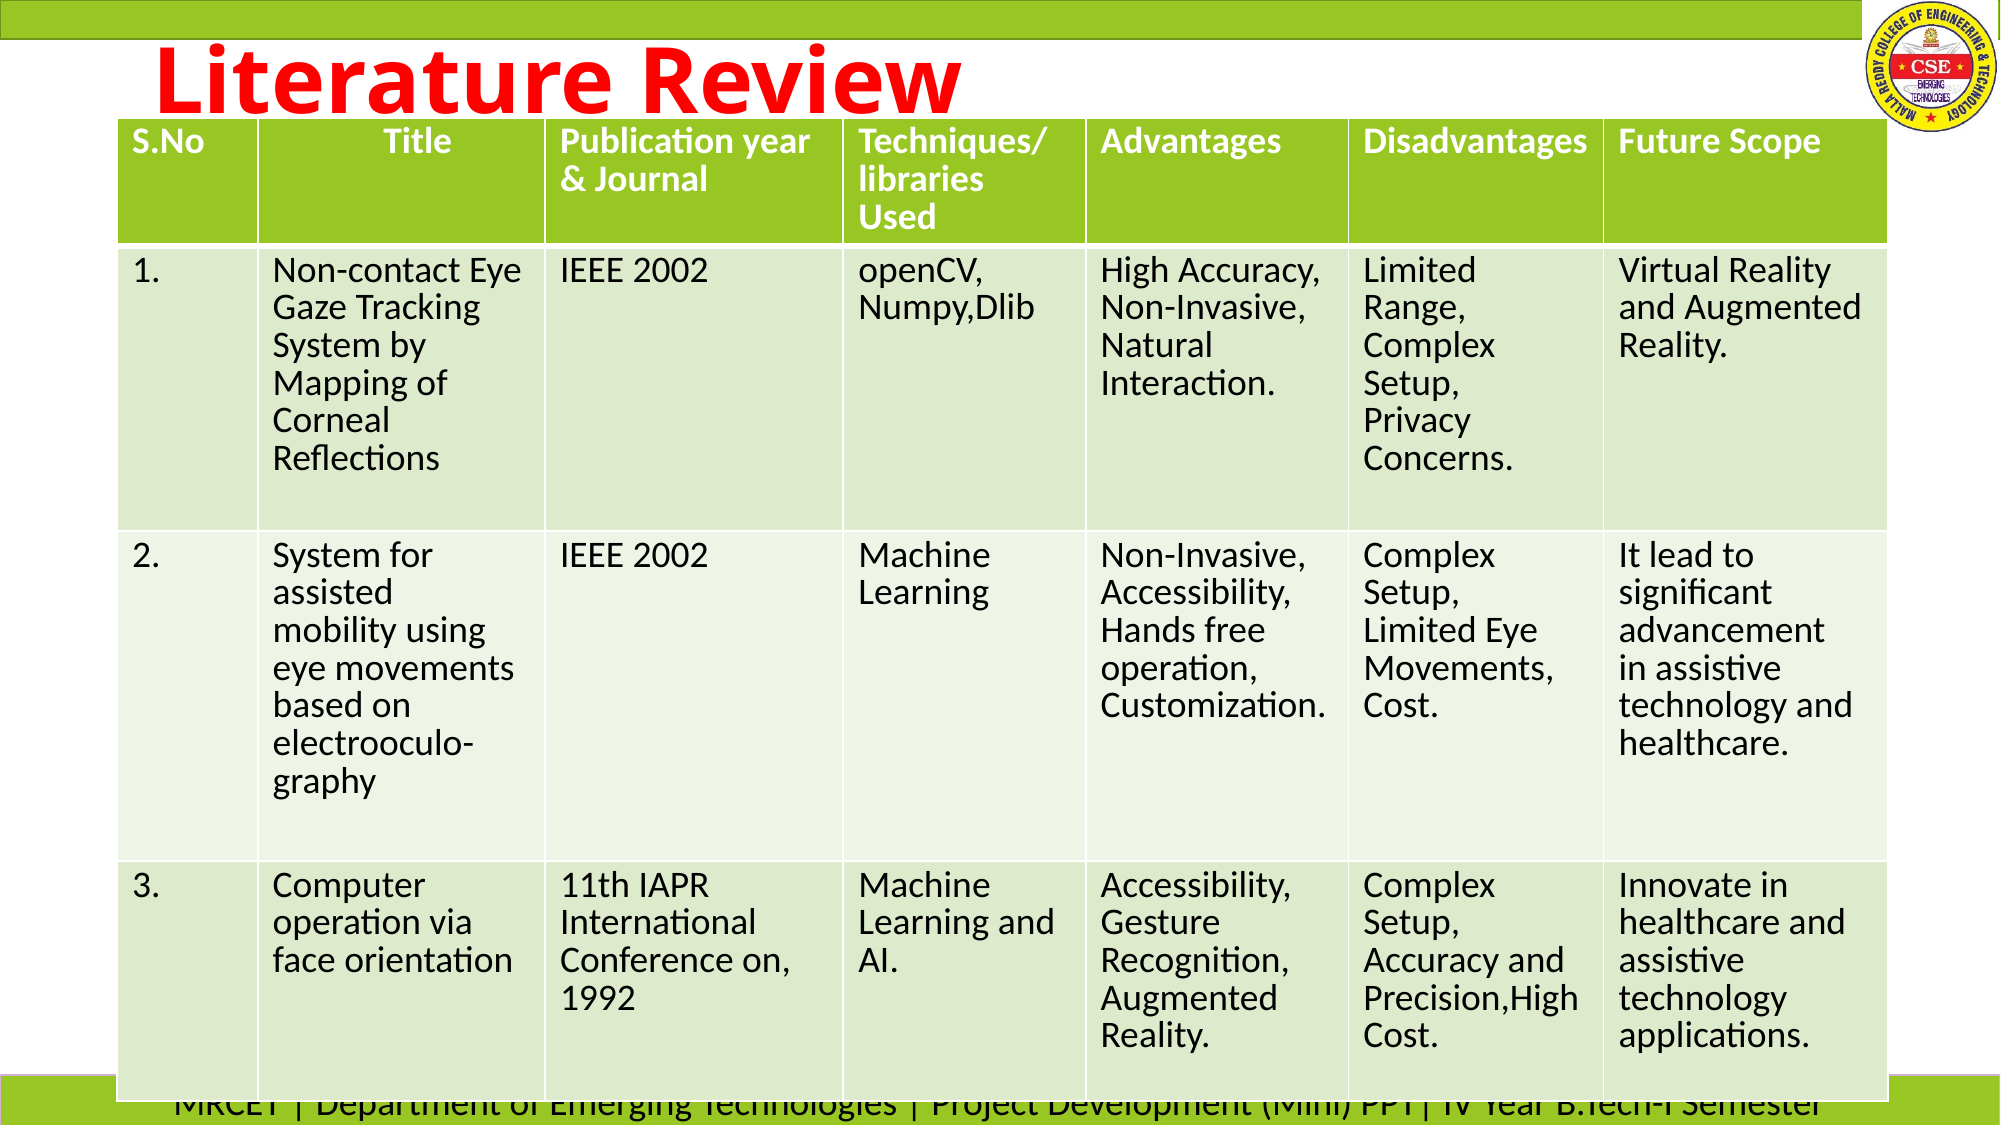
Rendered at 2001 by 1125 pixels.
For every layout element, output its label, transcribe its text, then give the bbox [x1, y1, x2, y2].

picture [1862, 0, 1998, 135]
table_cell Complex Setup, Accuracy and Precision,High Cost. [1349, 862, 1603, 1100]
table_cell Machine Learning [844, 532, 1085, 860]
table_cell Accessibility, Gesture Recognition, Augmented Reality. [1087, 862, 1348, 1100]
table_cell Non-contact Eye Gaze Tracking System by Mapping of Corneal Reflections [259, 249, 544, 530]
table_cell 1. [118, 249, 257, 530]
table_header Advantages [1087, 119, 1348, 243]
table_header Future Scope [1604, 119, 1887, 243]
table_cell openCV, Numpy,Dlib [844, 249, 1085, 530]
table_cell IEEE 2002 [546, 249, 842, 530]
table_cell System for assisted mobility using eye movements based on electrooculo-graphy [259, 532, 544, 860]
table_cell It lead to significant advancement in assistive technology and healthcare. [1604, 532, 1887, 860]
table_header Disadvantages [1349, 119, 1603, 243]
table_cell Limited Range, Complex Setup, Privacy Concerns. [1349, 249, 1603, 530]
table_header Title [259, 119, 544, 243]
title Literature Review [137, 59, 1863, 108]
table_header Techniques/libraries Used [844, 119, 1085, 243]
table_cell Machine Learning and AI. [844, 862, 1085, 1100]
table_cell Non-Invasive, Accessibility, Hands free operation, Customization. [1087, 532, 1348, 860]
table_cell High Accuracy, Non-Invasive, Natural Interaction. [1087, 249, 1348, 530]
table_cell Complex Setup, Limited Eye Movements, Cost. [1349, 532, 1603, 860]
table_cell Computer operation via face orientation [259, 862, 544, 1100]
table_header S.No [118, 119, 257, 243]
table_cell Virtual Reality and Augmented Reality. [1604, 249, 1887, 530]
table_cell IEEE 2002 [546, 532, 842, 860]
table_header Publication year & Journal [546, 119, 842, 243]
table_cell 11th IAPR International Conference on, 1992 [546, 862, 842, 1100]
table_cell 2. [118, 532, 257, 860]
table_cell Innovate in healthcare and assistive technology applications. [1604, 862, 1887, 1100]
table_cell 3. [118, 862, 257, 1100]
